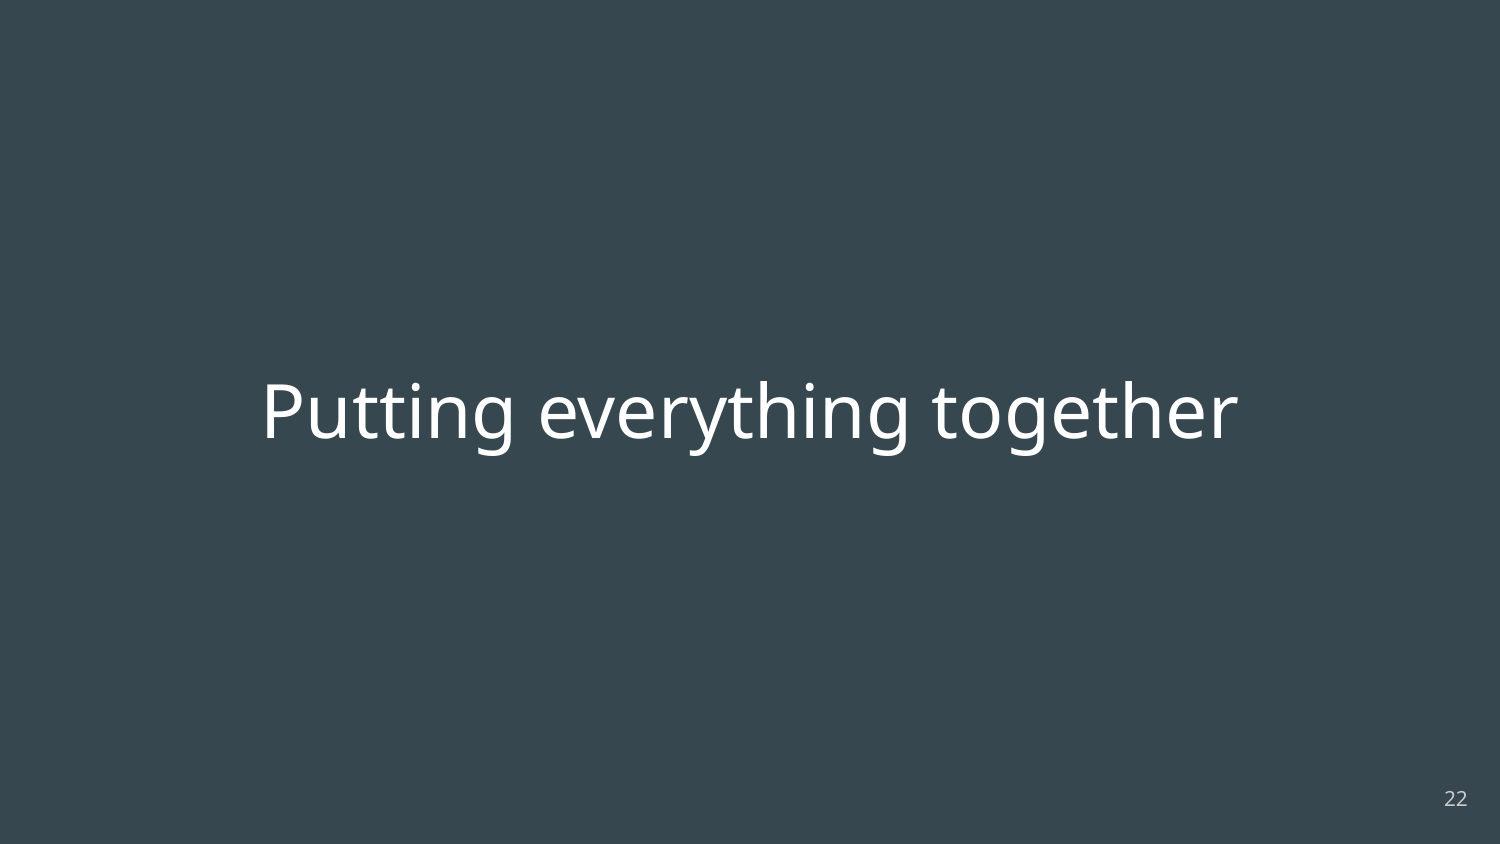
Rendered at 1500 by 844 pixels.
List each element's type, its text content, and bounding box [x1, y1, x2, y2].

list Putting everything together [51, 68, 1449, 750]
slide_number ‹#› [1392, 767, 1483, 833]
